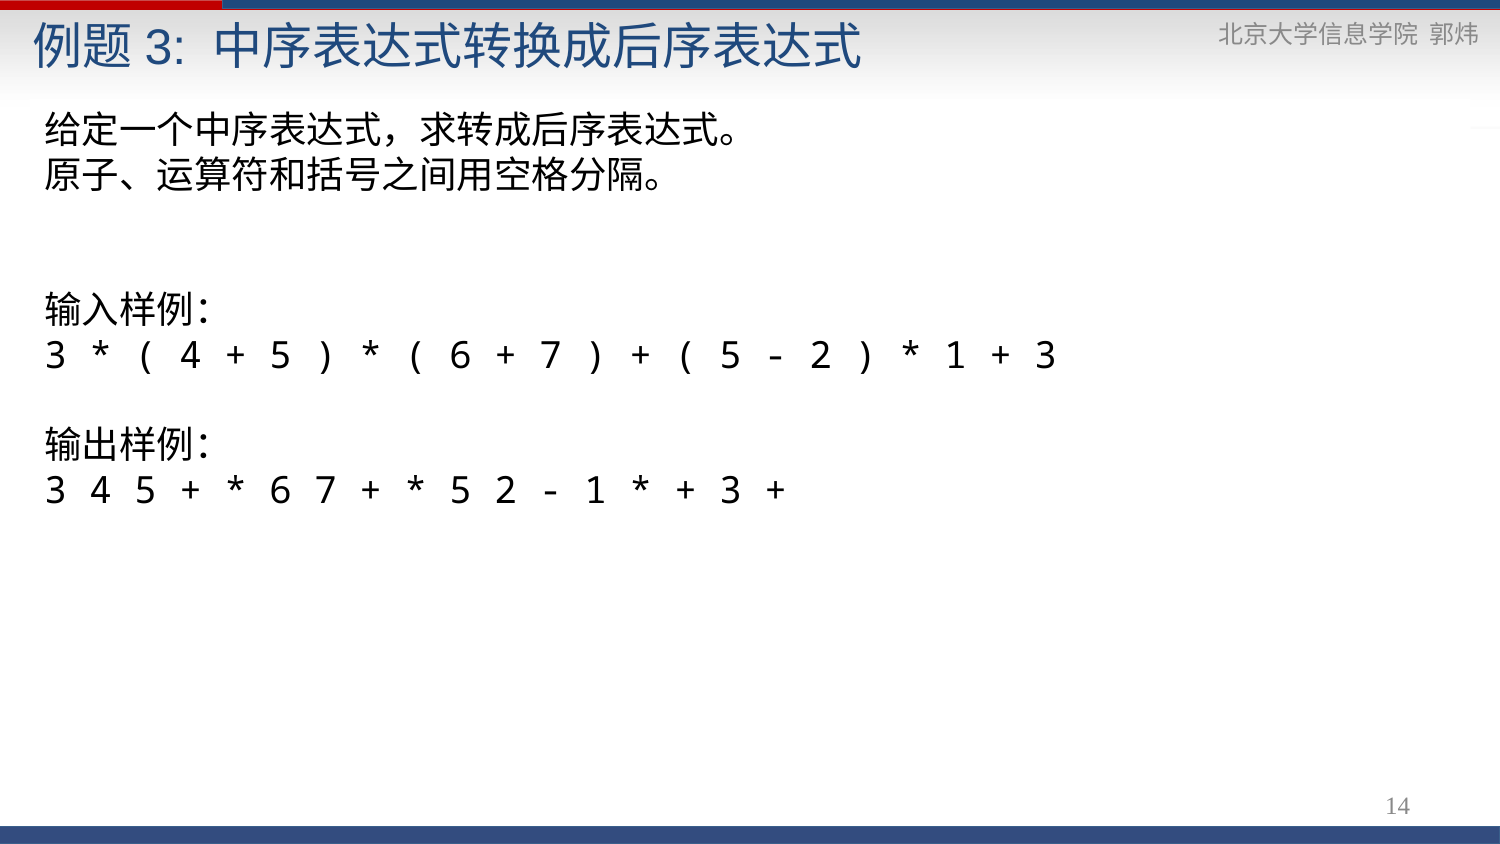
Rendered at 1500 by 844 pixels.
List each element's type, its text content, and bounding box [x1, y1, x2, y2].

text_box 给定一个中序表达式，求转成后序表达式。 原子、运算符和括号之间用空格分隔。 输入样例： 3 * ( 4 + 5 ) * ( 6 + 7 ) + ( 5 - 2 ) * 1 + 3 输出样例： 3 4 5 + * 6 7 + * 5 2 - 1 * + 3 + [29, 98, 1471, 639]
title 例题3: 中序表达式转换成后序表达式 [17, 0, 1389, 89]
text_box 14 [1074, 782, 1425, 828]
picture [0, 10, 1500, 129]
